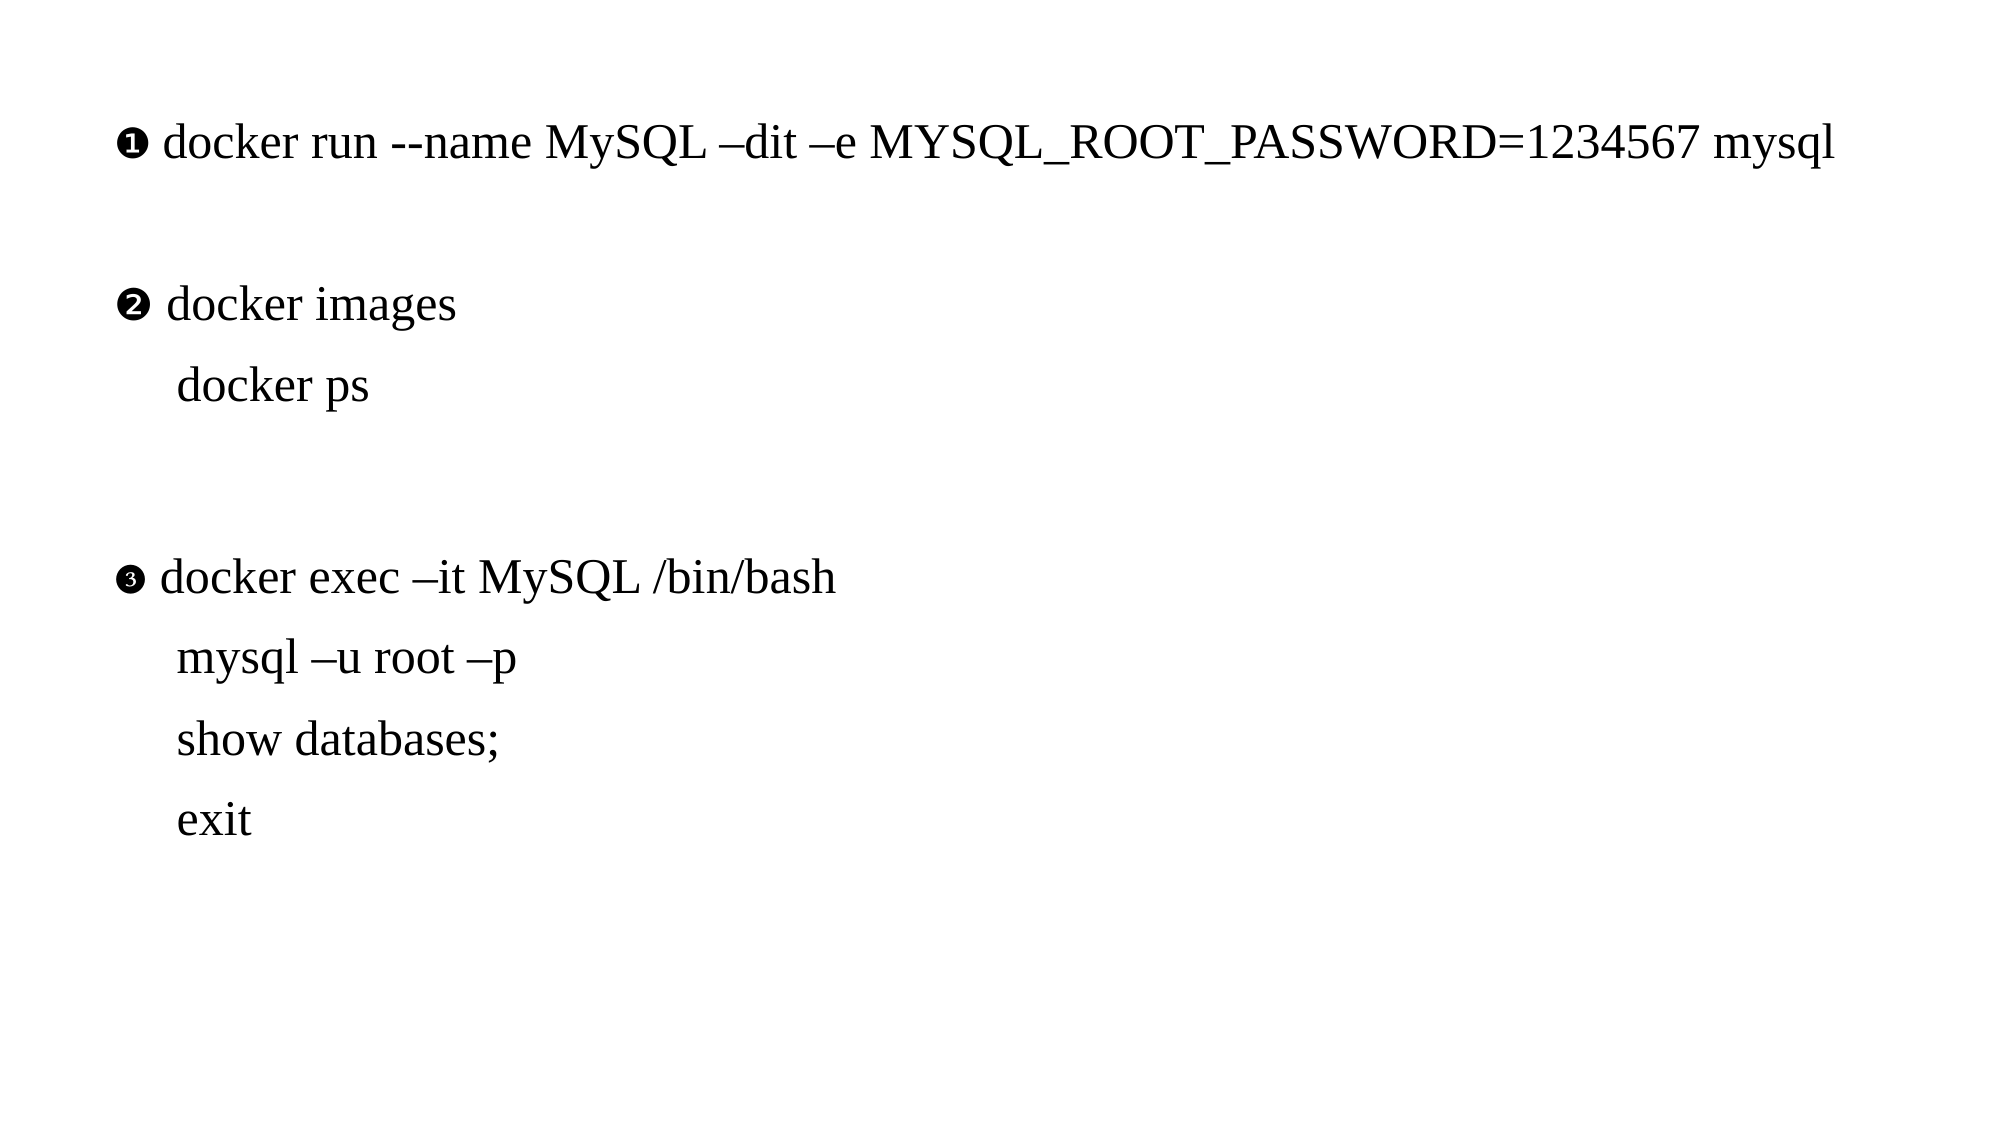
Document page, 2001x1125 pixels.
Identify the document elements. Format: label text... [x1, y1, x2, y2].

list ❶ docker run --name MySQL –dit –e MYSQL_ROOT_PASSWORD=1234567 mysql ❷ docker images docker ps ❸ docker exec –it MySQL /bin/bash mysql –u root –p show databases; exit [99, 71, 2000, 1034]
